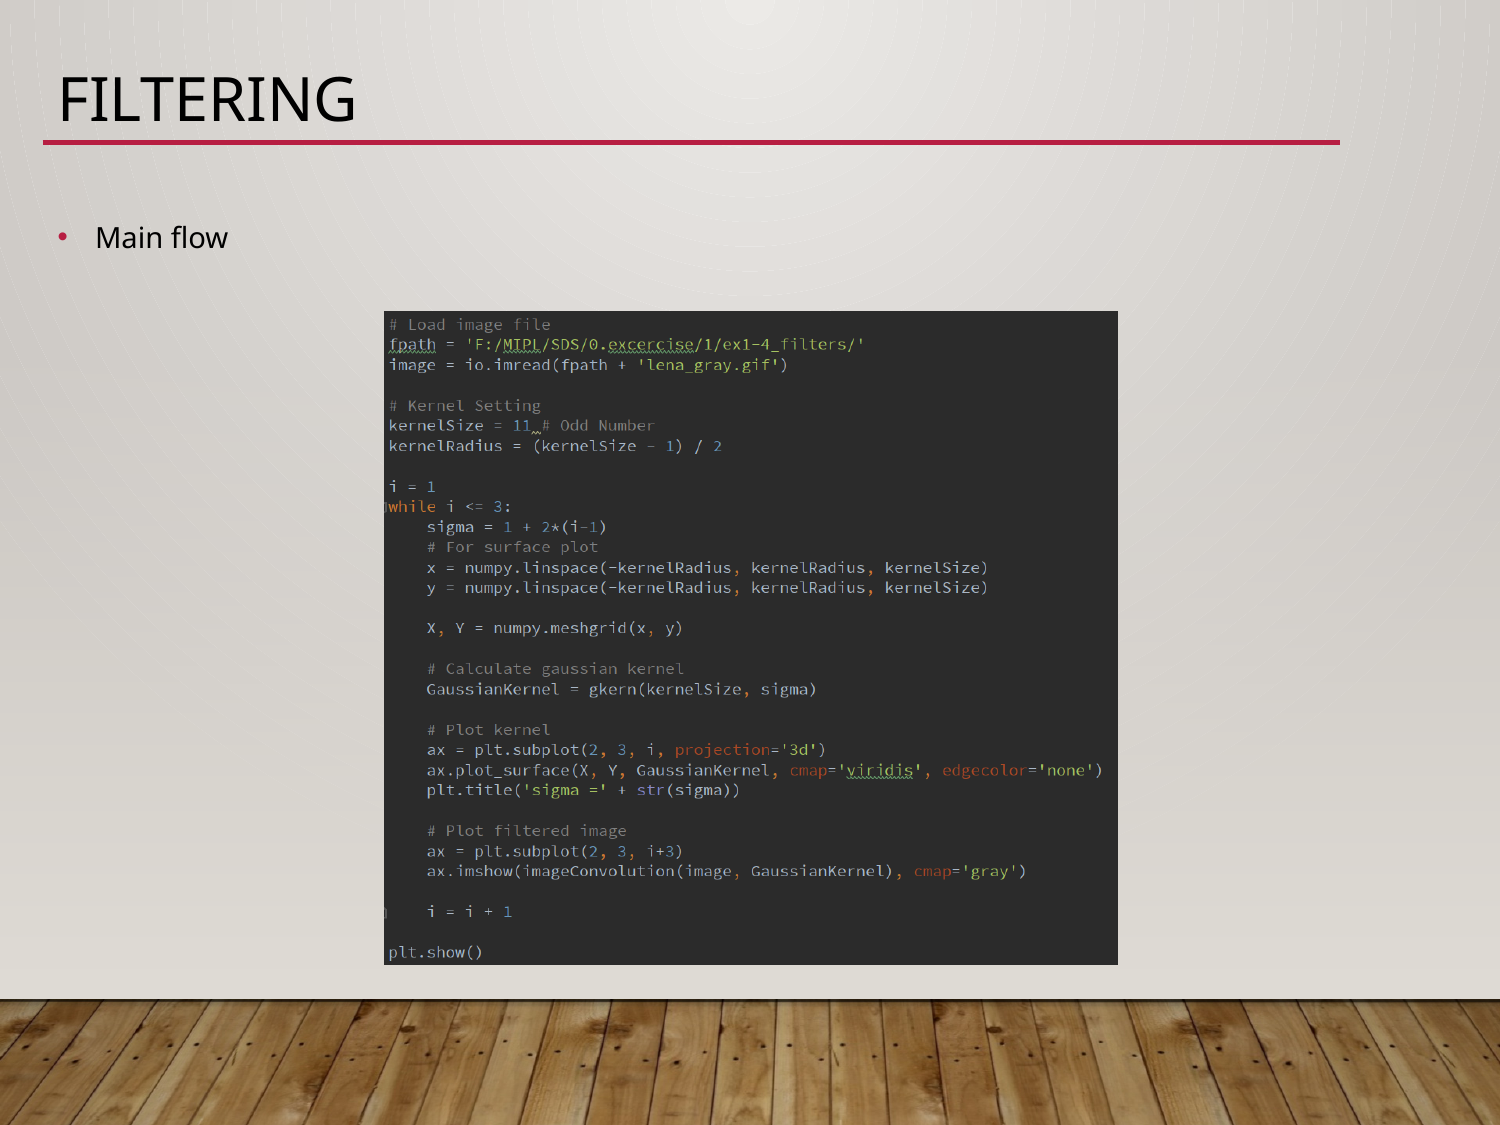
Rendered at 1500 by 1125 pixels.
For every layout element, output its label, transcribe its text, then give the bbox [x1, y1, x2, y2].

picture [383, 310, 1118, 966]
title Filtering [42, 60, 1341, 143]
picture [0, 999, 1500, 1125]
list Main flow [42, 204, 1460, 897]
